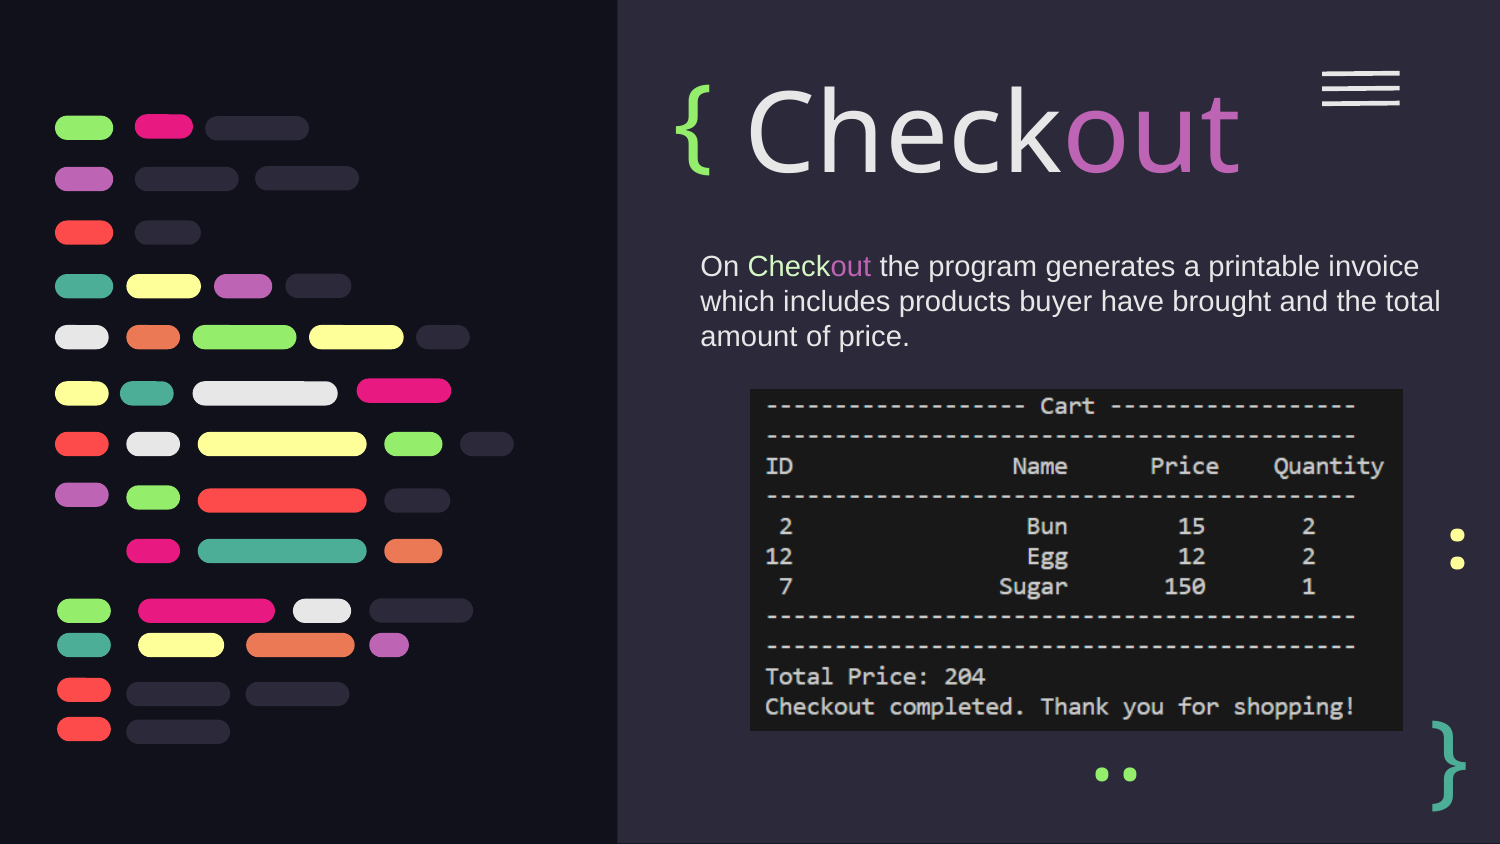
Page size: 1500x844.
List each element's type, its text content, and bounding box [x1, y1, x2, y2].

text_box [56, 598, 474, 745]
text_box .. [999, 739, 1160, 784]
text_box On Checkout the program generates a printable invoice which includes products buyer have brought and the total amount of price. [685, 232, 1500, 447]
text_box .. [1407, 506, 1468, 668]
text_box { [658, 40, 775, 183]
text_box } [1414, 676, 1500, 802]
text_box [54, 114, 515, 564]
title Checkout [658, 56, 1328, 224]
picture [749, 389, 1403, 731]
